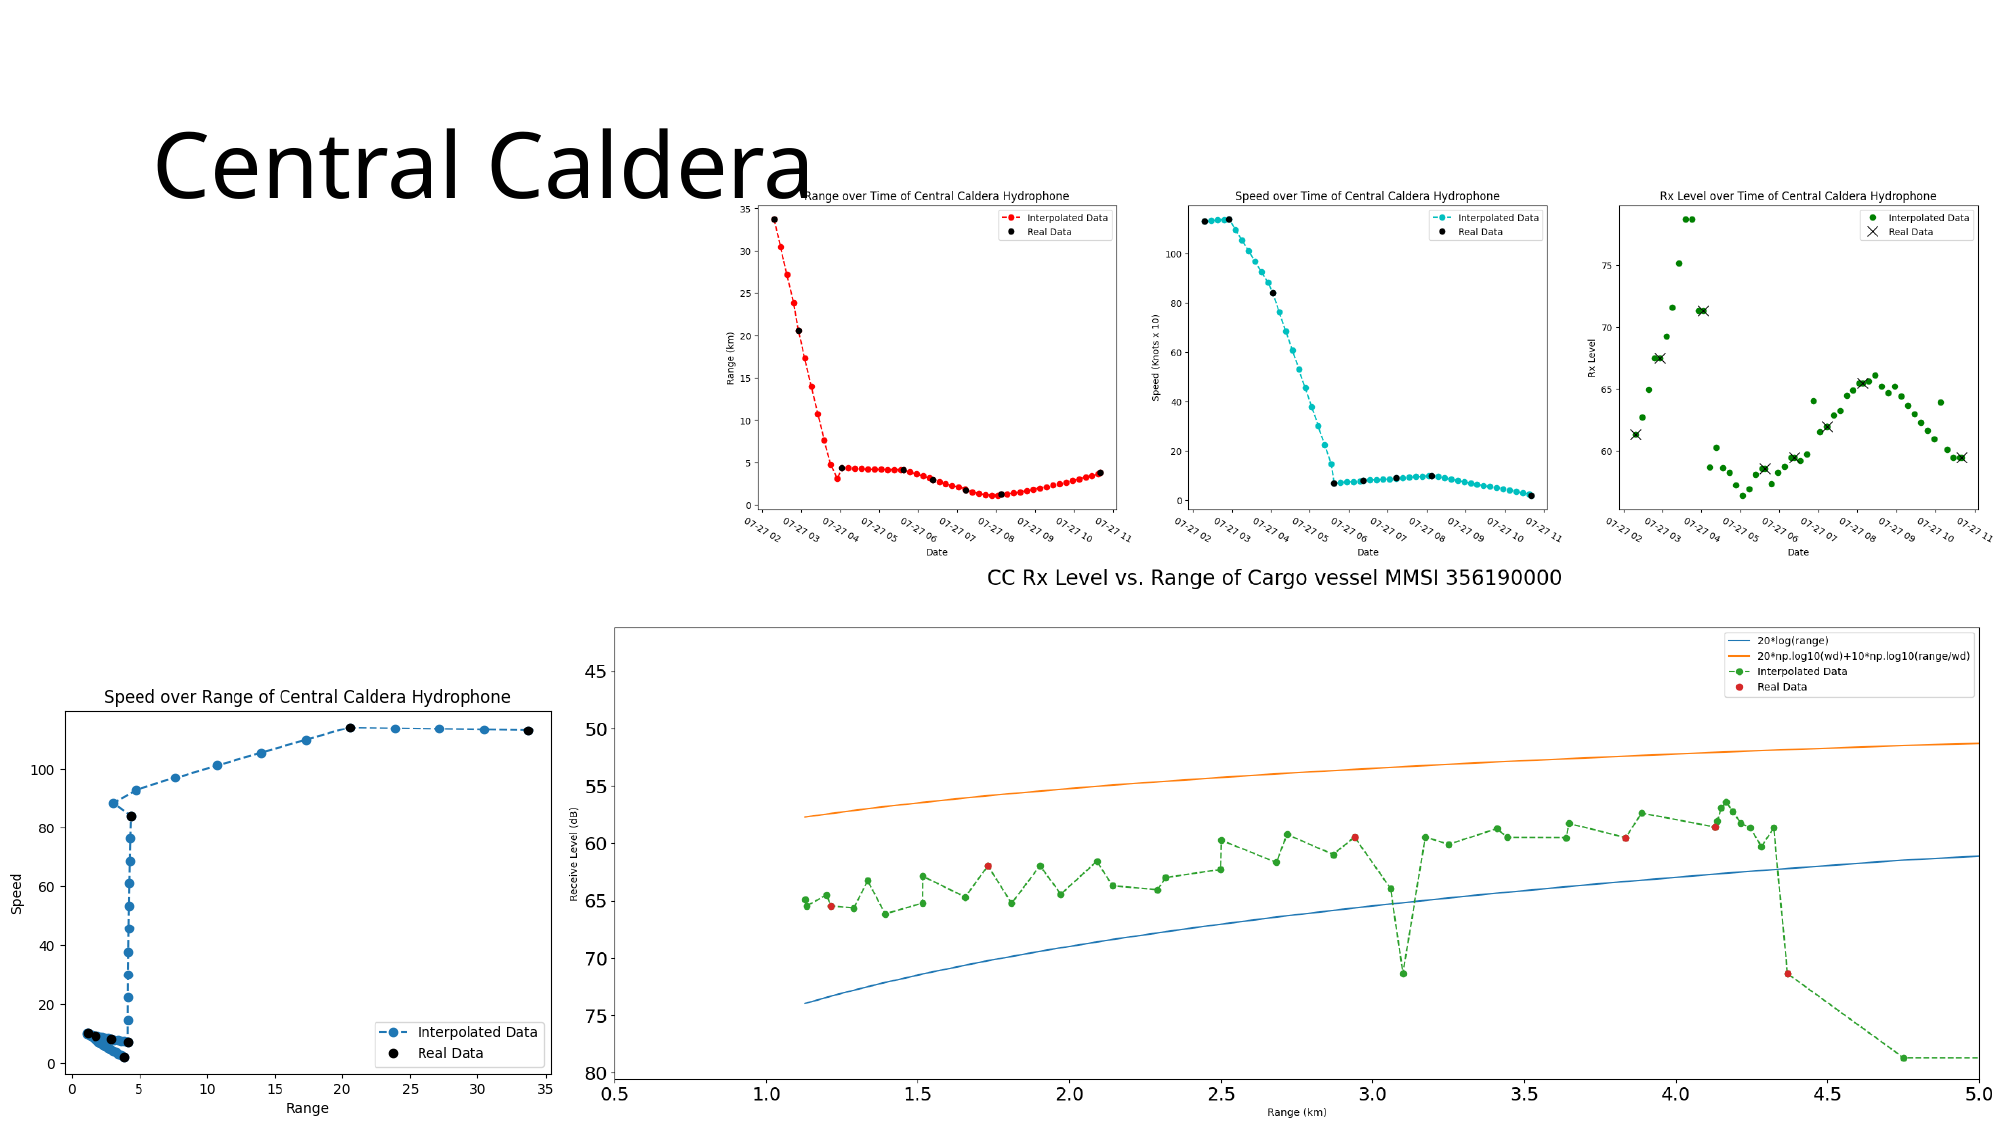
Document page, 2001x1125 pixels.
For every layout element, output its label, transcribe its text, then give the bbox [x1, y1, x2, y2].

picture [0, 184, 2000, 1125]
title Central Caldera [137, 59, 1863, 278]
